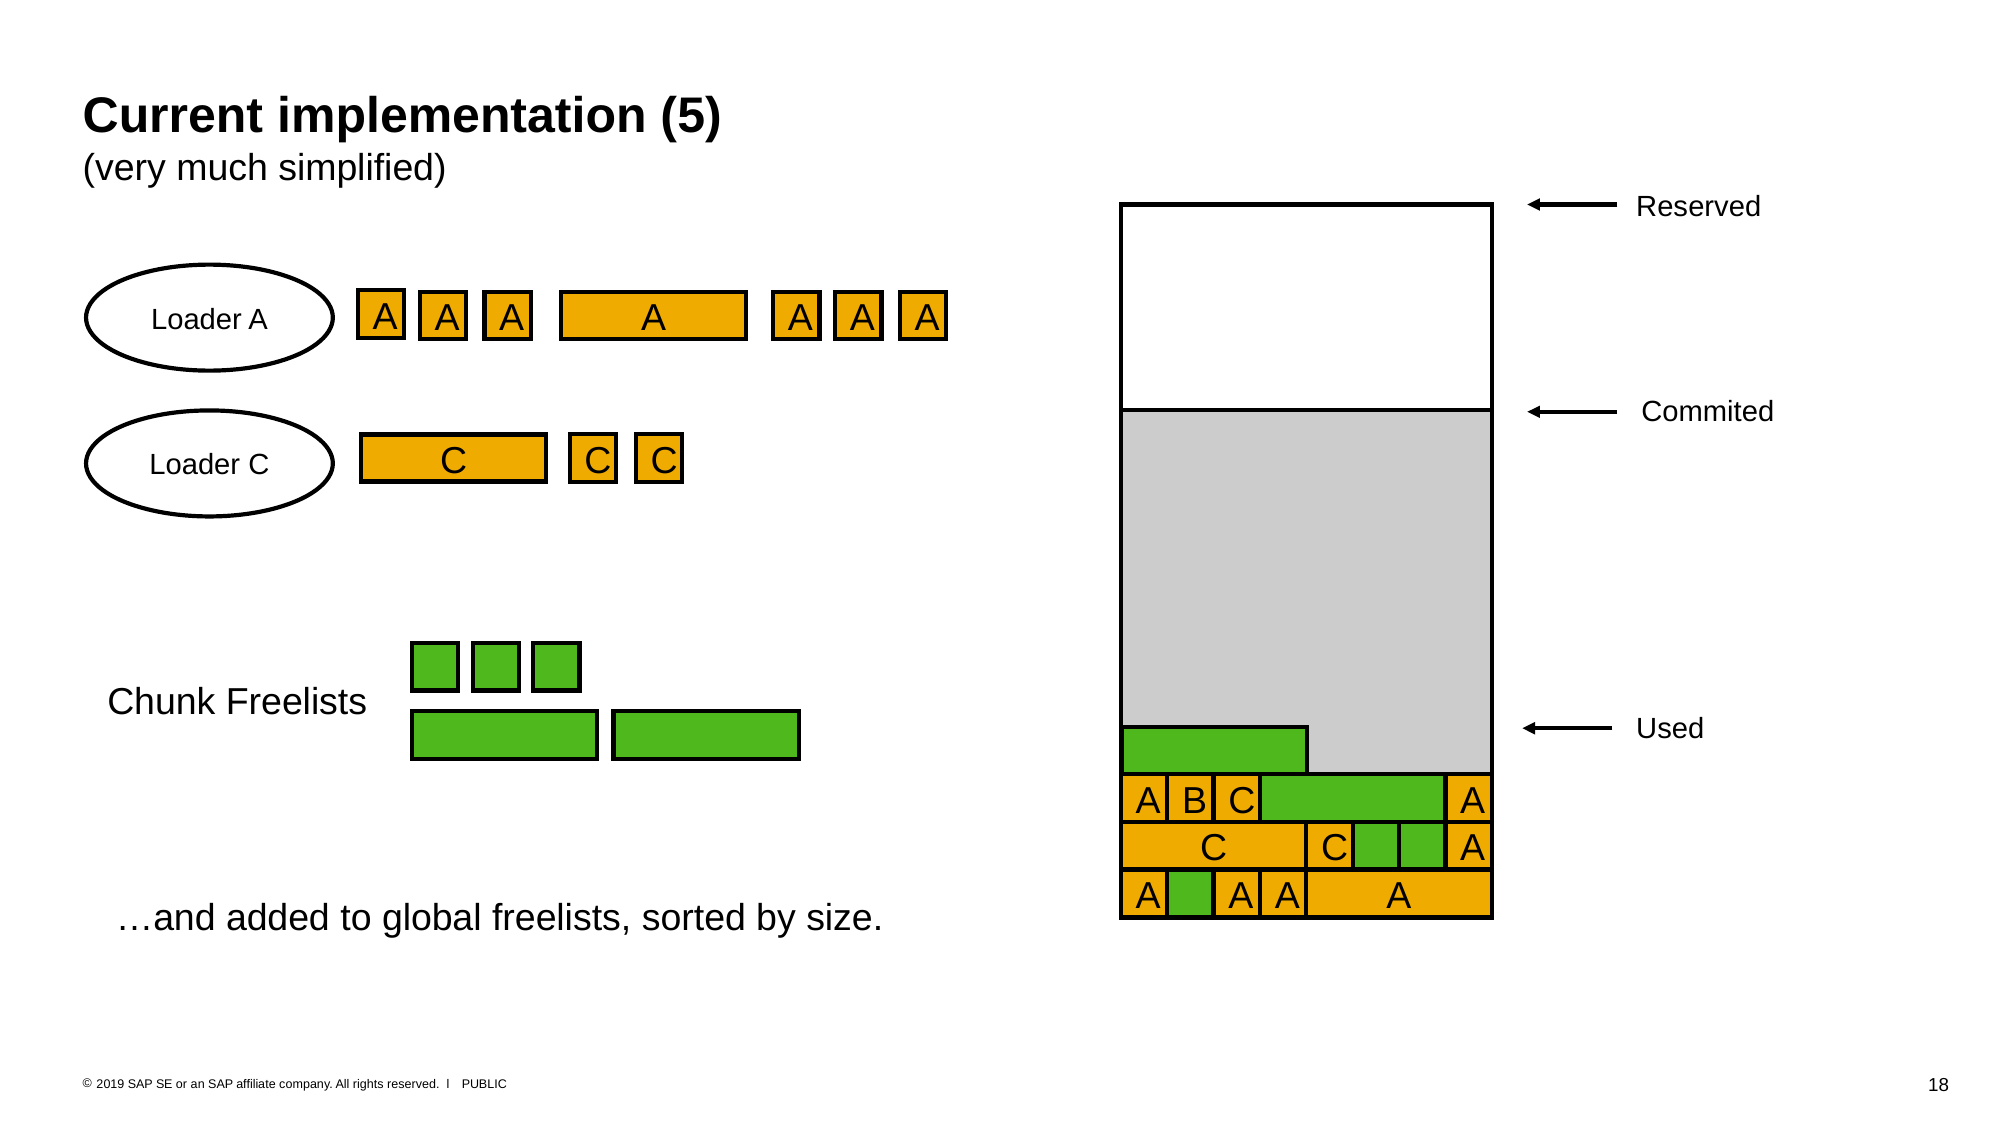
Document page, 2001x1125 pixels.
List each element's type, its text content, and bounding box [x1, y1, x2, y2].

text_box [613, 711, 799, 759]
text_box [411, 711, 598, 759]
text_box A [773, 291, 820, 340]
text_box A [419, 291, 467, 340]
text_box A [484, 291, 531, 340]
text_box [1352, 822, 1399, 870]
text_box A [1260, 869, 1306, 917]
text_box A [357, 290, 405, 338]
text_box A [1445, 822, 1492, 870]
text_box A [1213, 869, 1260, 917]
text_box Used [1636, 709, 1705, 745]
text_box [411, 642, 459, 691]
text_box A [1120, 869, 1167, 917]
text_box [1121, 726, 1307, 775]
text_box [1120, 204, 1492, 410]
text_box A [835, 291, 882, 340]
text_box A [899, 291, 947, 340]
text_box C [1306, 822, 1352, 870]
text_box A [1120, 774, 1167, 822]
text_box …and added to global freelists, sorted by size. [115, 893, 1029, 939]
text_box [1120, 410, 1492, 774]
text_box Chunk Freelists [107, 676, 381, 722]
text_box C [569, 434, 617, 482]
text_box C [1213, 775, 1259, 822]
title Current implementation (5) (very much simplified) [82, 82, 1918, 189]
text_box C [1120, 822, 1306, 869]
text_box [1399, 822, 1445, 870]
text_box A [560, 291, 747, 340]
text_box Commited [1641, 392, 1775, 428]
text_box A [1446, 774, 1492, 822]
text_box Loader A [86, 264, 333, 371]
text_box A [1306, 870, 1492, 918]
text_box [472, 642, 520, 691]
text_box C [635, 434, 683, 482]
text_box B [1167, 775, 1213, 822]
text_box C [361, 434, 547, 482]
text_box [1259, 774, 1446, 822]
text_box [533, 642, 580, 691]
text_box Loader C [86, 410, 333, 517]
text_box [1167, 869, 1213, 917]
text_box Reserved [1636, 186, 1762, 222]
